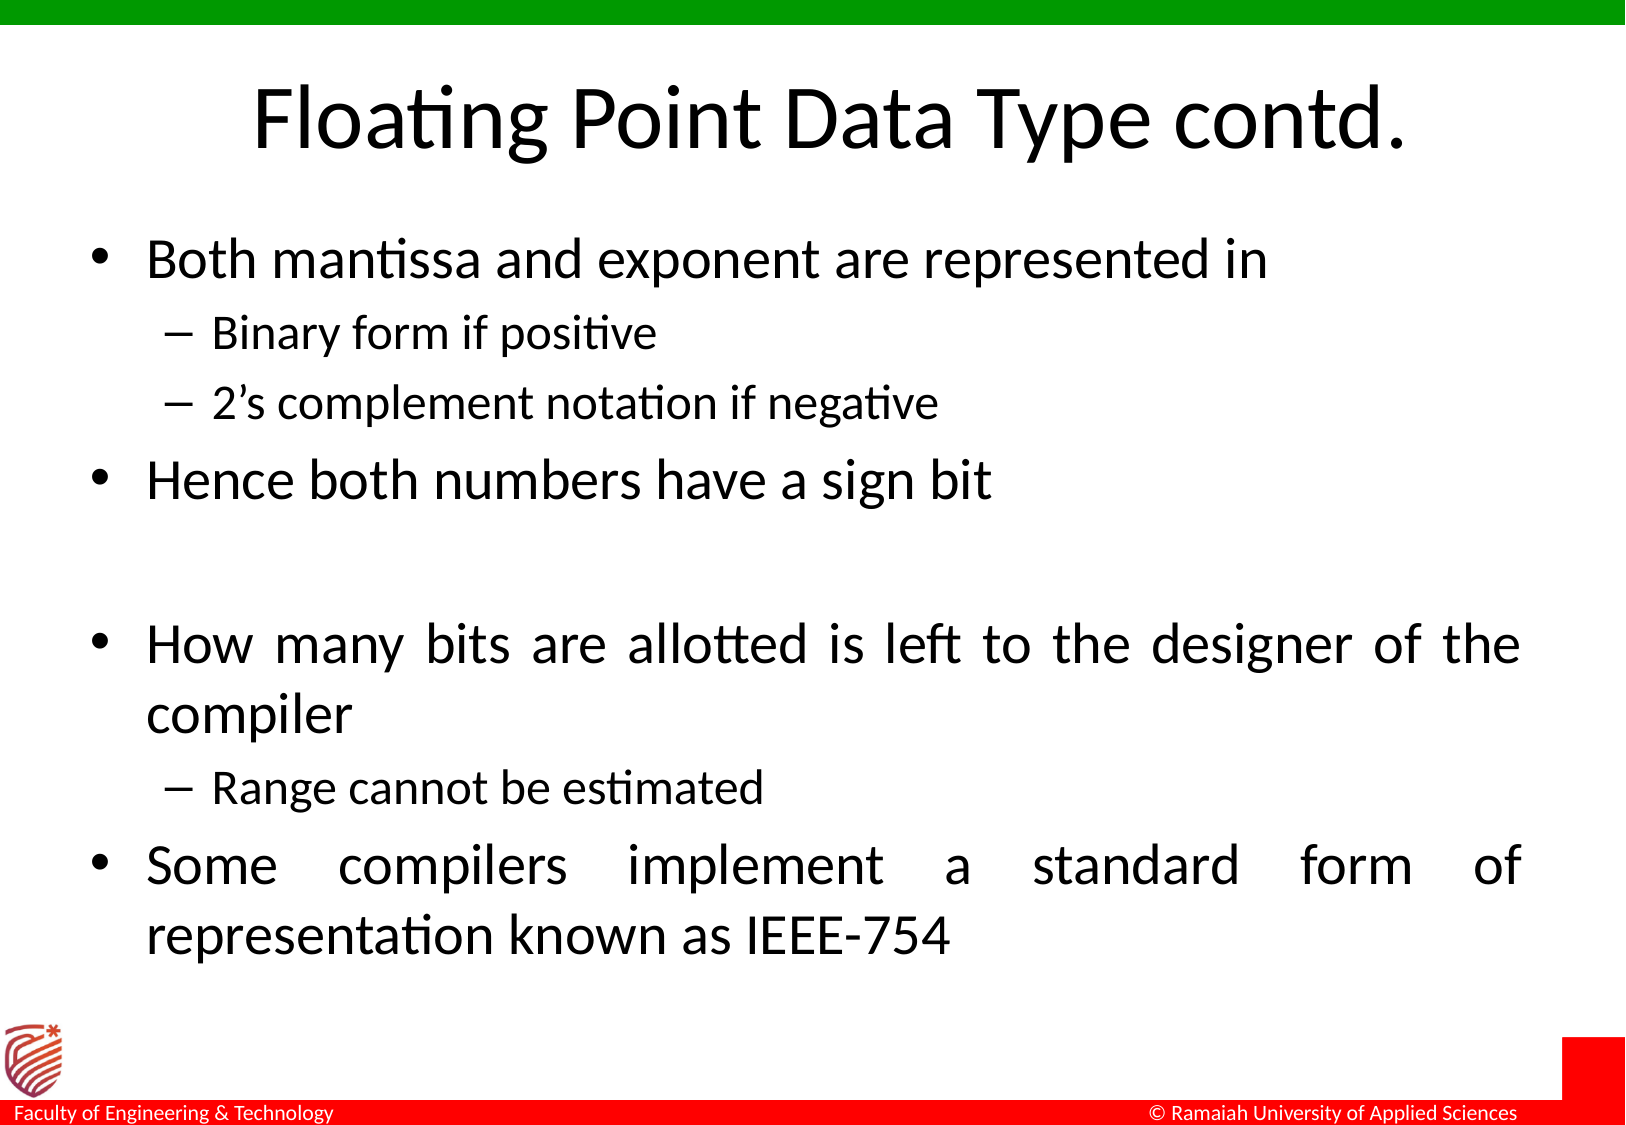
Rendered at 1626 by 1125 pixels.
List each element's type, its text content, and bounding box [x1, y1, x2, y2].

list Both mantissa and exponent are represented in Binary form if positive 2’s complement notation if negative Hence both numbers have a sign bit How many bits are allotted is left to the designer of the compiler Range cannot be estimated Some compilers implement a standard form of representation known as IEEE-754 [75, 212, 1538, 1088]
picture [0, 1013, 69, 1100]
title Floating Point Data Type contd. [99, 50, 1563, 233]
